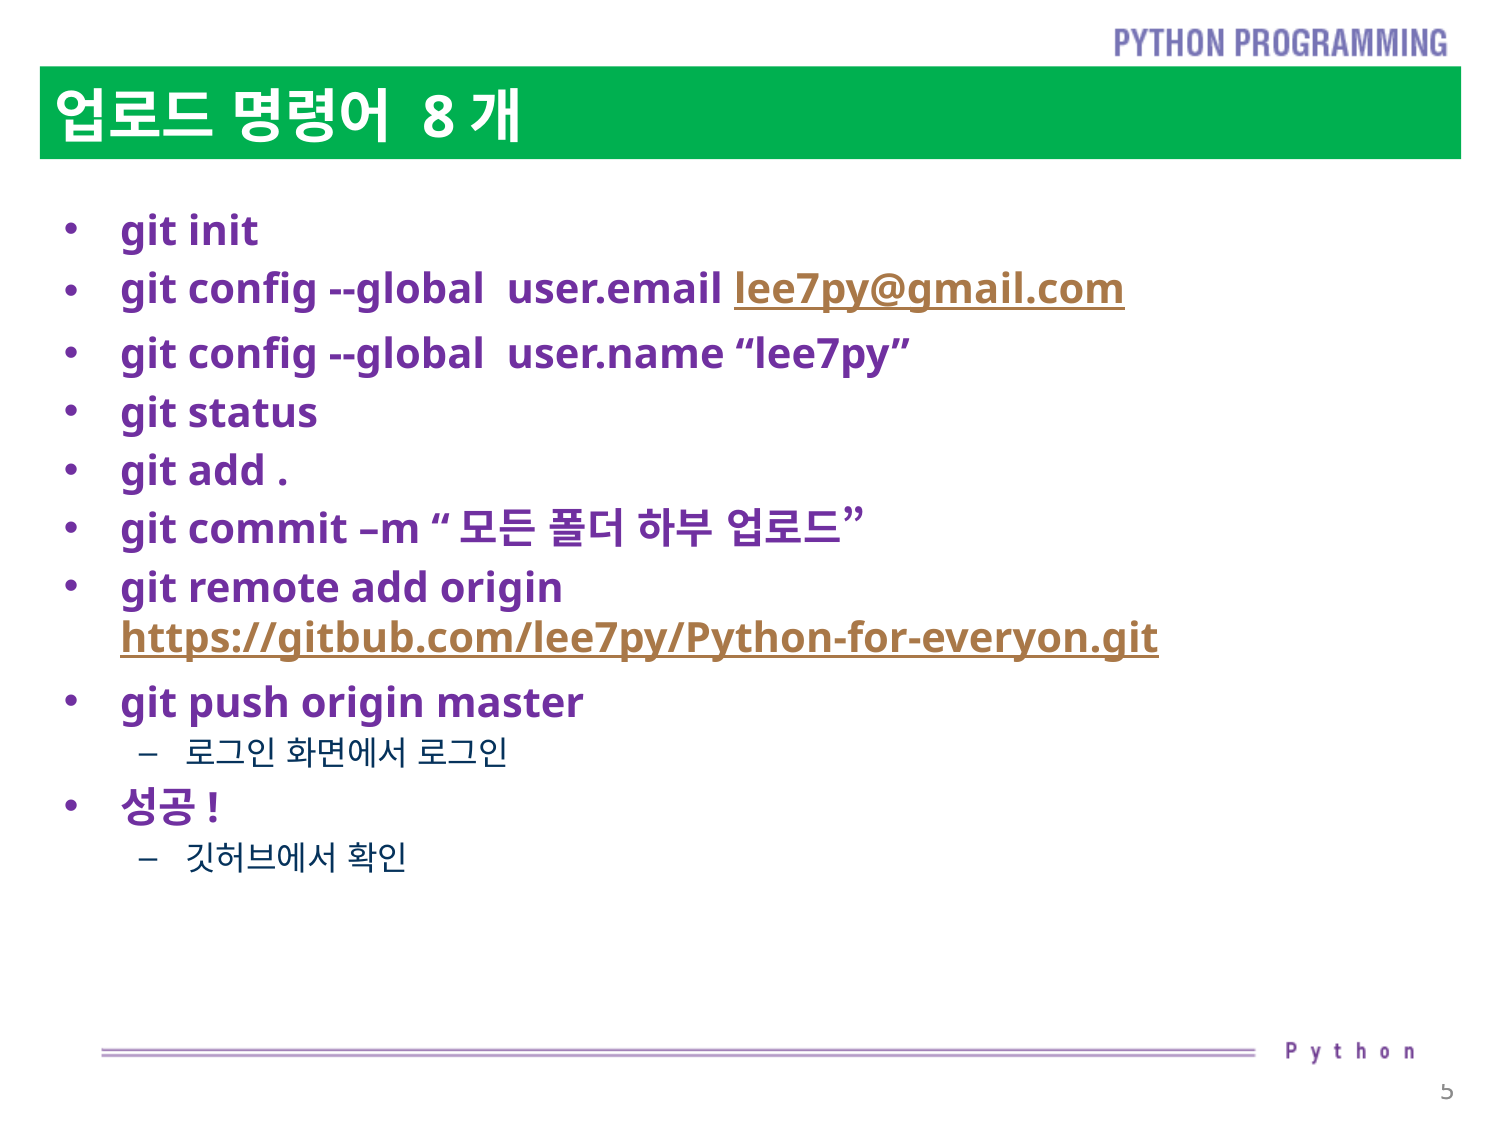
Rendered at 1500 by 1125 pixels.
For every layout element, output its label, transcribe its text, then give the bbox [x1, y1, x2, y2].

list git init git config --global user.email lee7py@gmail.com git config --global user.name “lee7py” git status git add . git commit –m “모든 폴더 하부 업로드” git remote add origin https://gitbub.com/lee7py/Python-for-everyon.git git push origin master 로그인 화면에서 로그인 성공! 깃허브에서 확인 [48, 195, 1461, 1041]
slide_number 5 [1119, 1071, 1470, 1112]
picture [18, 1020, 1483, 1084]
picture [1106, 13, 1462, 66]
title 업로드 명령어 8개 [39, 76, 1444, 152]
